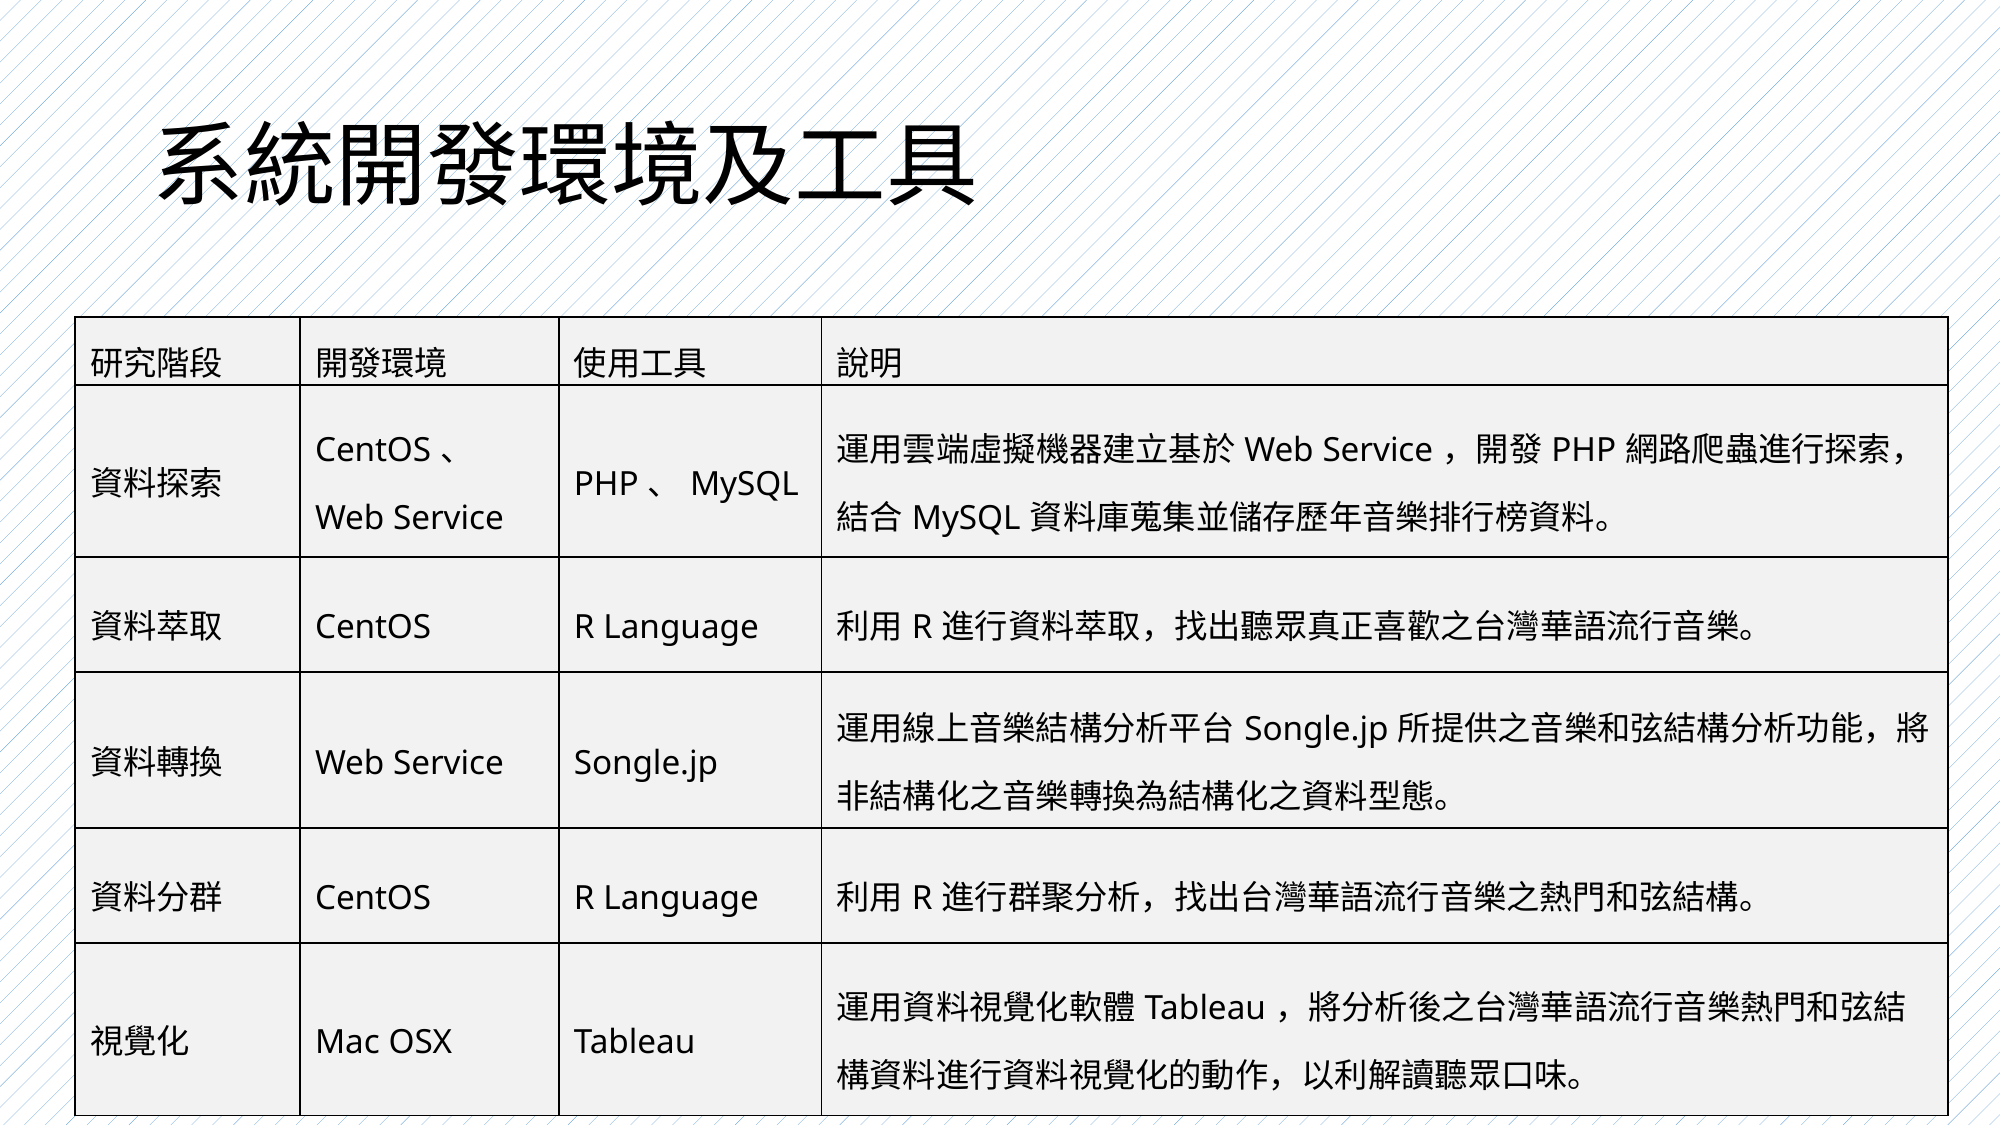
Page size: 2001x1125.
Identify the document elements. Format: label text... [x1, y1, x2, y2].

table_cell 利用R進行群聚分析，找出台灣華語流行音樂之熱門和弦結構。 [822, 829, 1947, 942]
table_header 使用工具 [560, 318, 821, 384]
table_cell 利用R進行資料萃取，找出聽眾真正喜歡之台灣華語流行音樂。 [822, 558, 1947, 671]
table_header 說明 [822, 318, 1947, 384]
slide_number 24 [1412, 1042, 1863, 1103]
table_cell R Language [560, 558, 821, 671]
table_cell Web Service [301, 673, 558, 827]
table_header 研究階段 [76, 318, 299, 384]
table_cell 運用資料視覺化軟體Tableau，將分析後之台灣華語流行音樂熱門和弦結構資料進行資料視覺化的動作，以利解讀聽眾口味。 [822, 944, 1947, 1115]
table_cell Tableau [560, 944, 821, 1115]
table_cell CentOS [301, 829, 558, 942]
table_cell 運用線上音樂結構分析平台Songle.jp所提供之音樂和弦結構分析功能，將非結構化之音樂轉換為結構化之資料型態。 [822, 673, 1947, 827]
table_cell 資料探索 [76, 386, 299, 556]
title 系統開發環境及工具 [137, 59, 1863, 278]
table_header 開發環境 [301, 318, 558, 384]
table_cell CentOS [301, 558, 558, 671]
table_cell 資料分群 [76, 829, 299, 942]
table_cell 資料轉換 [76, 673, 299, 827]
table_cell 運用雲端虛擬機器建立基於Web Service，開發PHP網路爬蟲進行探索，結合MySQL資料庫蒐集並儲存歷年音樂排行榜資料。 [822, 386, 1947, 556]
table_cell Songle.jp [560, 673, 821, 827]
table_cell PHP、MySQL [560, 386, 821, 556]
table_cell 視覺化 [76, 944, 299, 1115]
table_cell CentOS、Web Service [301, 386, 558, 556]
table_cell Mac OSX [301, 944, 558, 1115]
table_cell 資料萃取 [76, 558, 299, 671]
table_cell R Language [560, 829, 821, 942]
